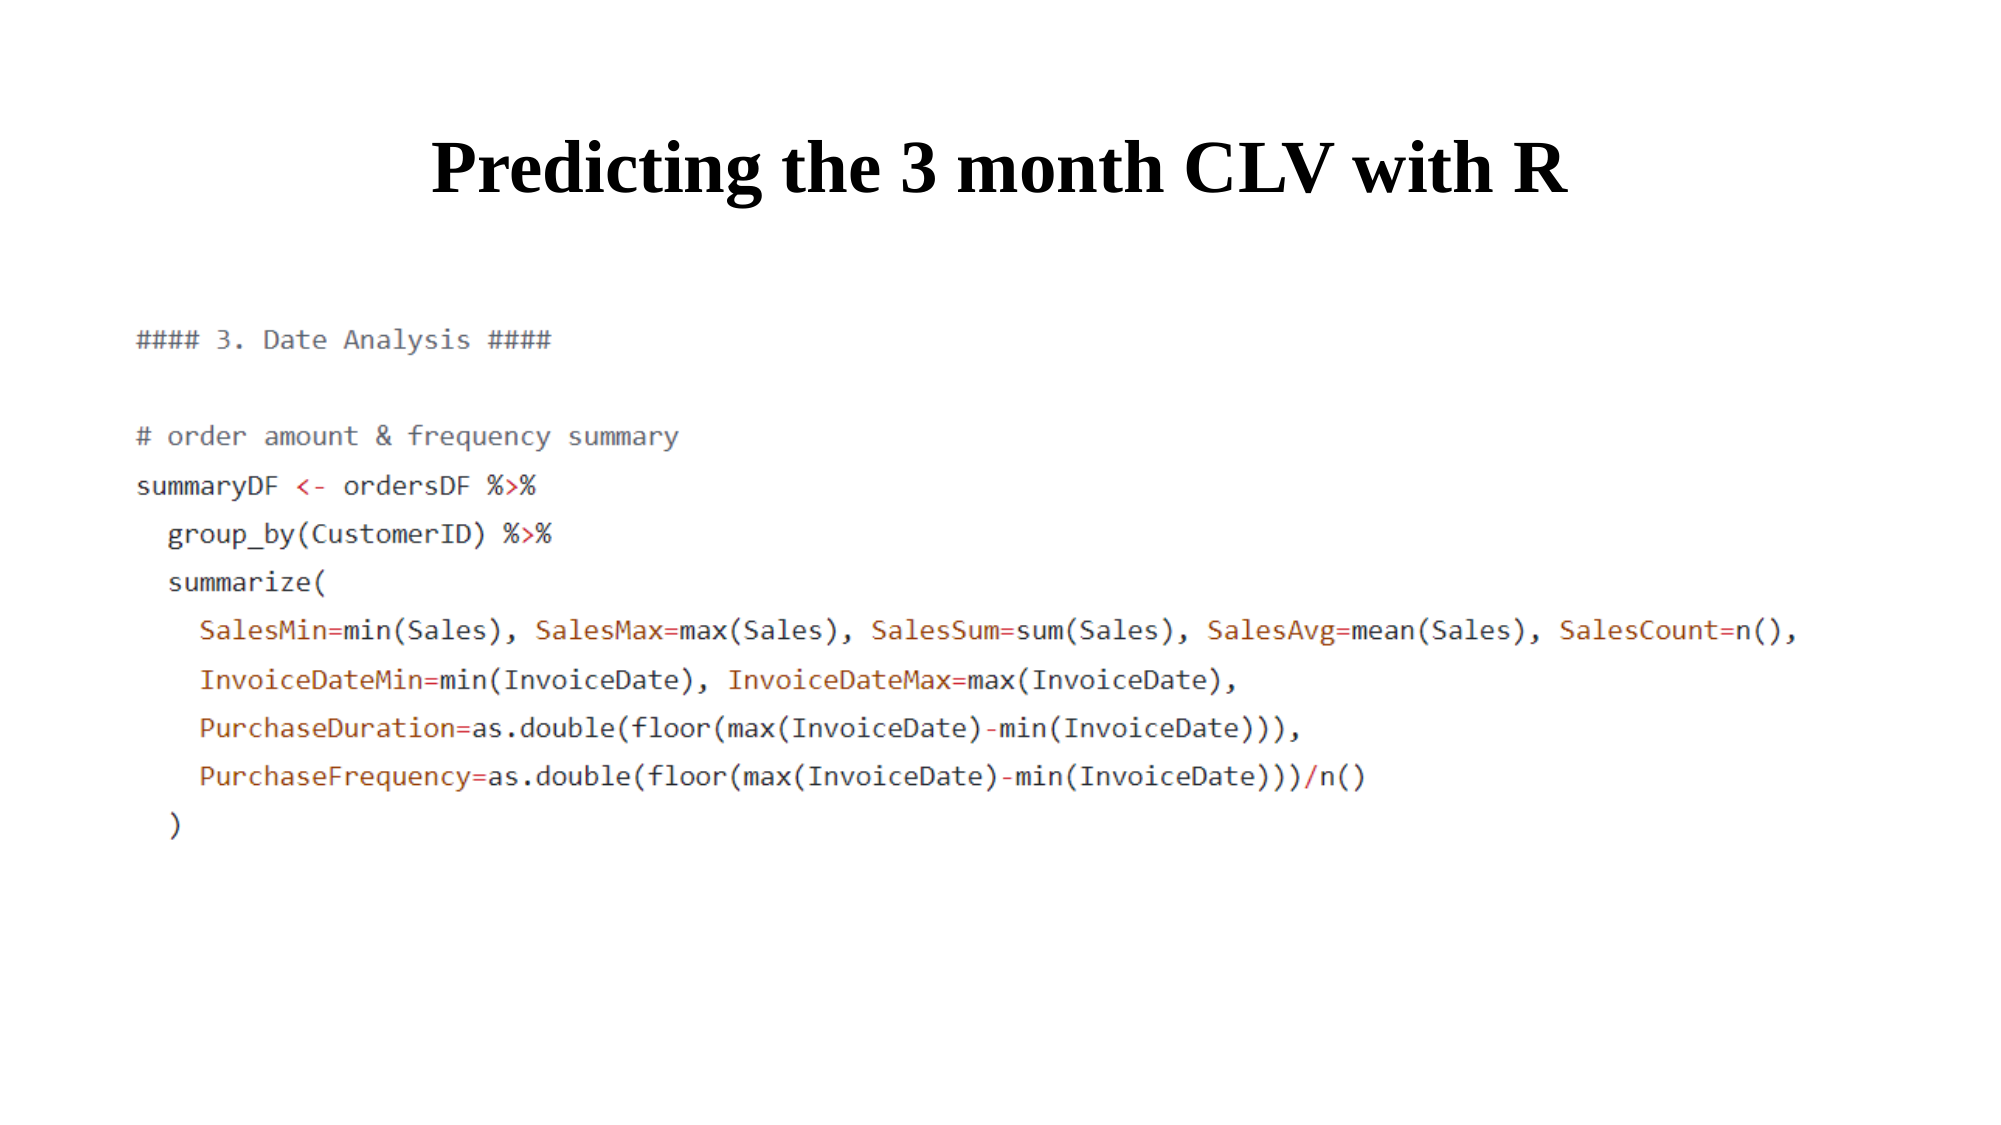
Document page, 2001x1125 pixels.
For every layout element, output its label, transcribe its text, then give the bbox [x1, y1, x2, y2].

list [91, 318, 1863, 857]
title Predicting the 3 month CLV with R [137, 59, 1863, 278]
